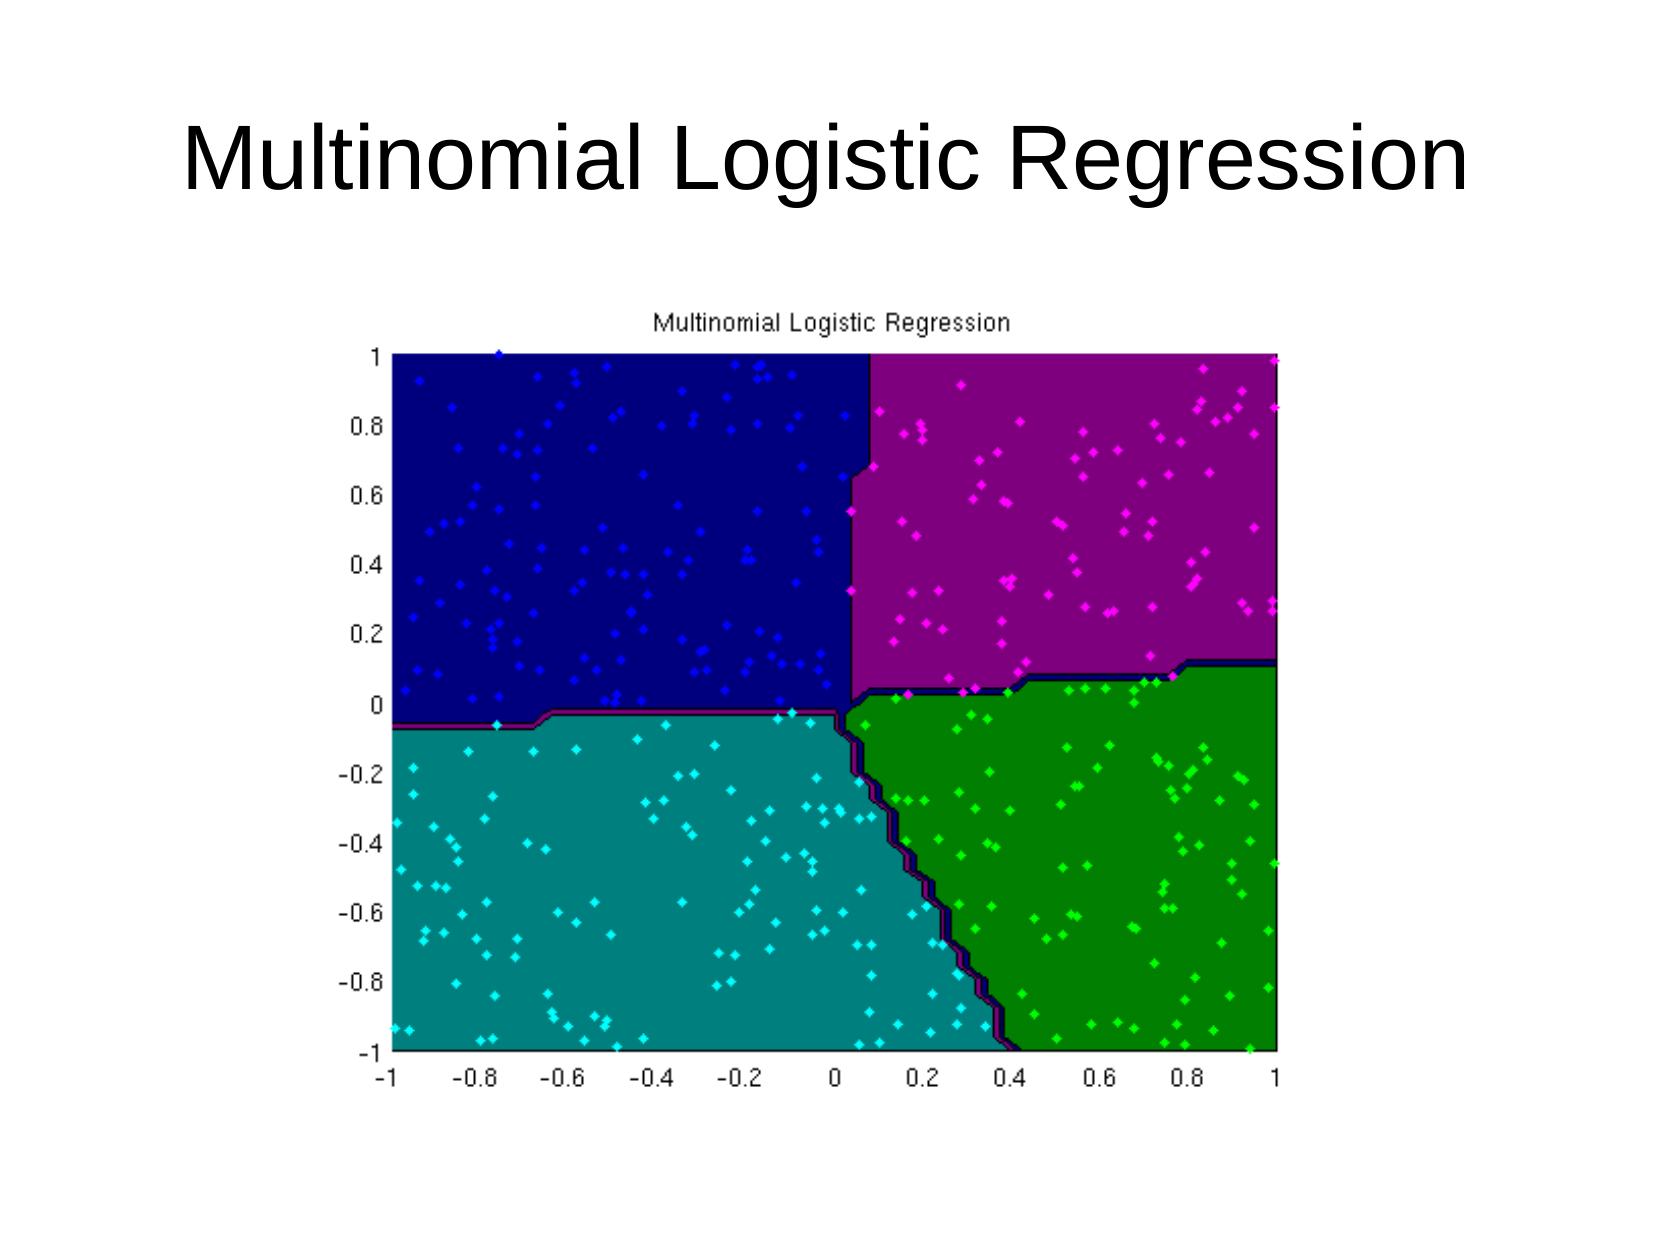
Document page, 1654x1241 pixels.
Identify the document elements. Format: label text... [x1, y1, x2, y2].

picture [244, 289, 1384, 1144]
text_box Multinomial Logistic Regression [82, 49, 1571, 257]
